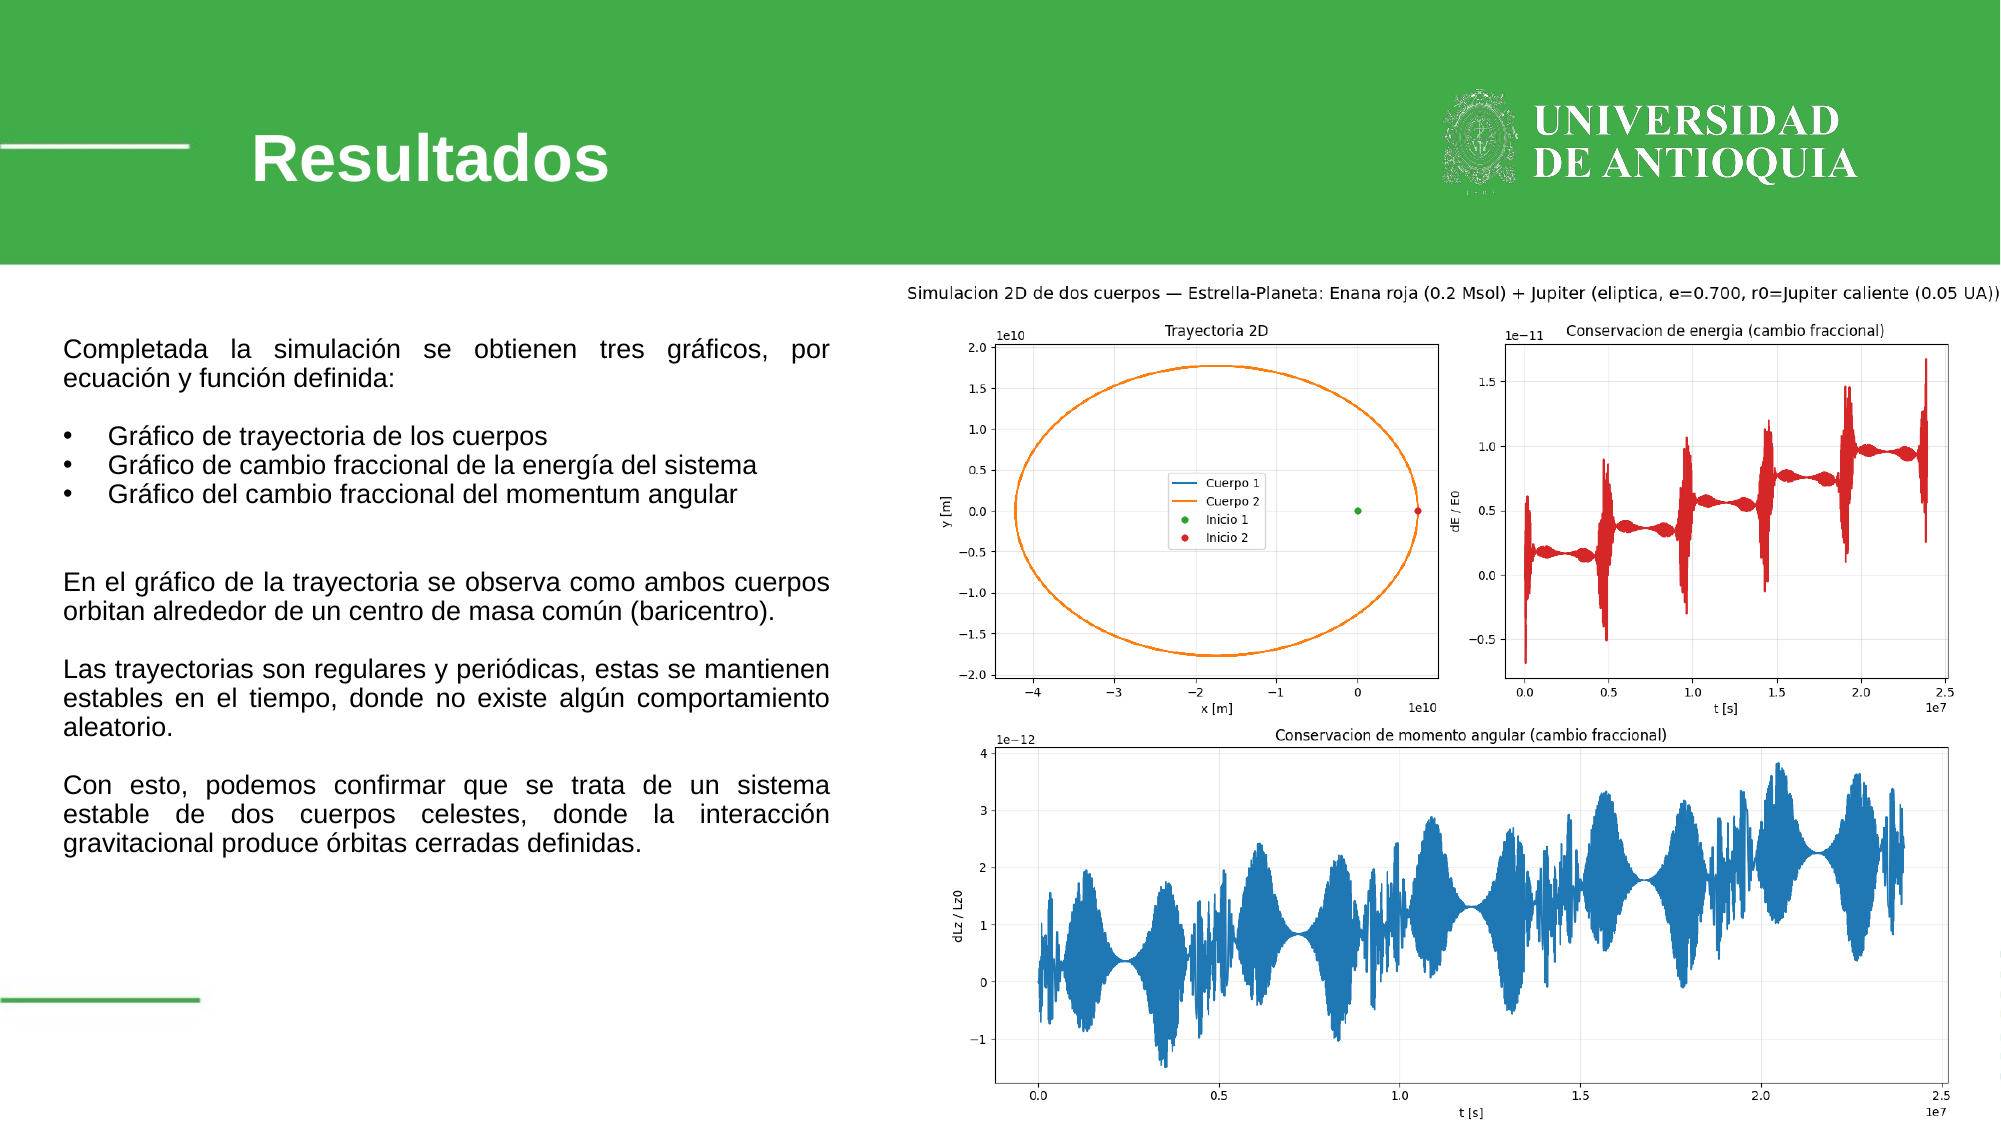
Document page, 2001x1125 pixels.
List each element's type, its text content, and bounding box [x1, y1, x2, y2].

subtitle Completada la simulación se obtienen tres gráficos, por ecuación y función definida: Gráfico de trayectoria de los cuerpos Gráfico de cambio fraccional de la energía del sistema Gráfico del cambio fraccional del momentum angular En el gráfico de la trayectoria se observa como ambos cuerpos orbitan alrededor de un centro de masa común (baricentro). Las trayectorias son regulares y periódicas, estas se mantienen estables en el tiempo, donde no existe algún comportamiento aleatorio. Con esto, podemos confirmar que se trata de un sistema estable de dos cuerpos celestes, donde la interacción gravitacional produce órbitas cerradas definidas. [48, 327, 847, 894]
title Resultados [236, 90, 1200, 230]
picture [0, 0, 2001, 1125]
